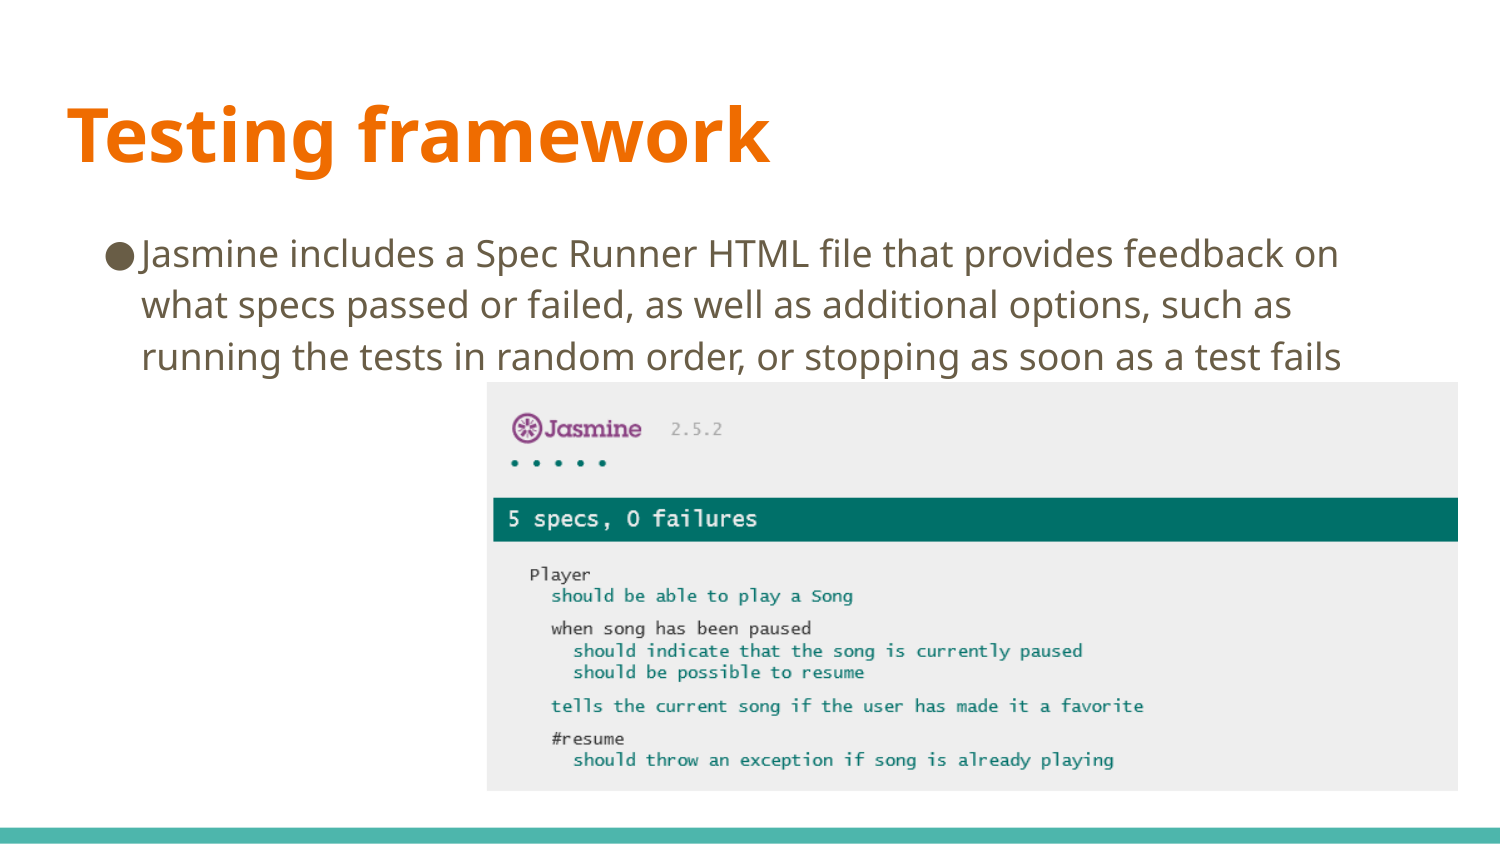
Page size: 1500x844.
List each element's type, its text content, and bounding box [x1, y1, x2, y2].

picture [486, 382, 1458, 820]
list Jasmine includes a Spec Runner HTML file that provides feedback on what specs passed or failed, as well as additional options, such as running the tests in random order, or stopping as soon as a test fails [51, 207, 1449, 750]
title Testing framework [51, 72, 1449, 189]
